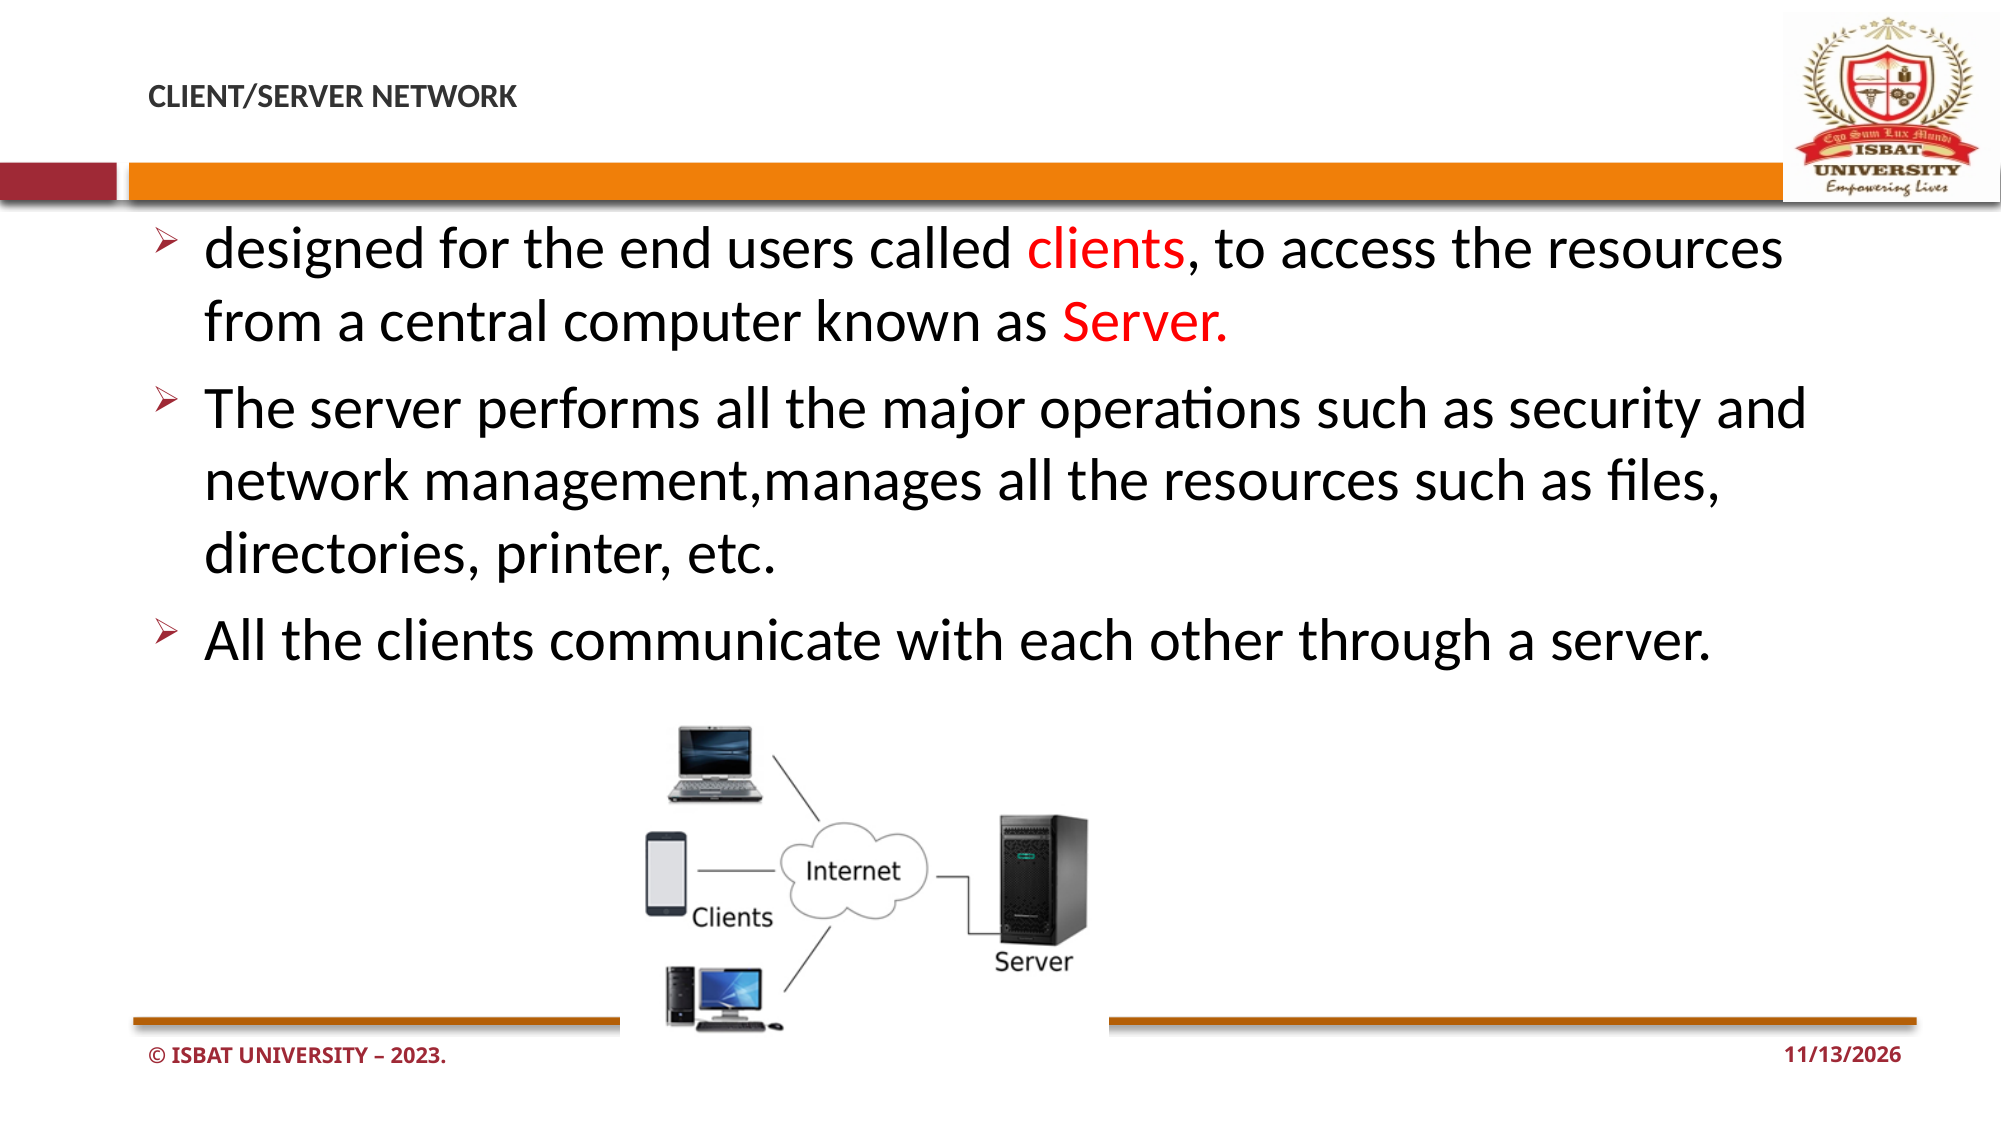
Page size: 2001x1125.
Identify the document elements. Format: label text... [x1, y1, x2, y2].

picture [1783, 12, 2000, 202]
list designed for the end users called clients, to access the resources from a central computer known as Server. The server performs all the major operations such as security and network management,manages all the resources such as files, directories, printer, etc. All the clients communicate with each other through a server. [137, 200, 1863, 1100]
title CLIENT/SERVER NETWORK [133, 24, 1784, 163]
picture [620, 699, 1109, 1054]
